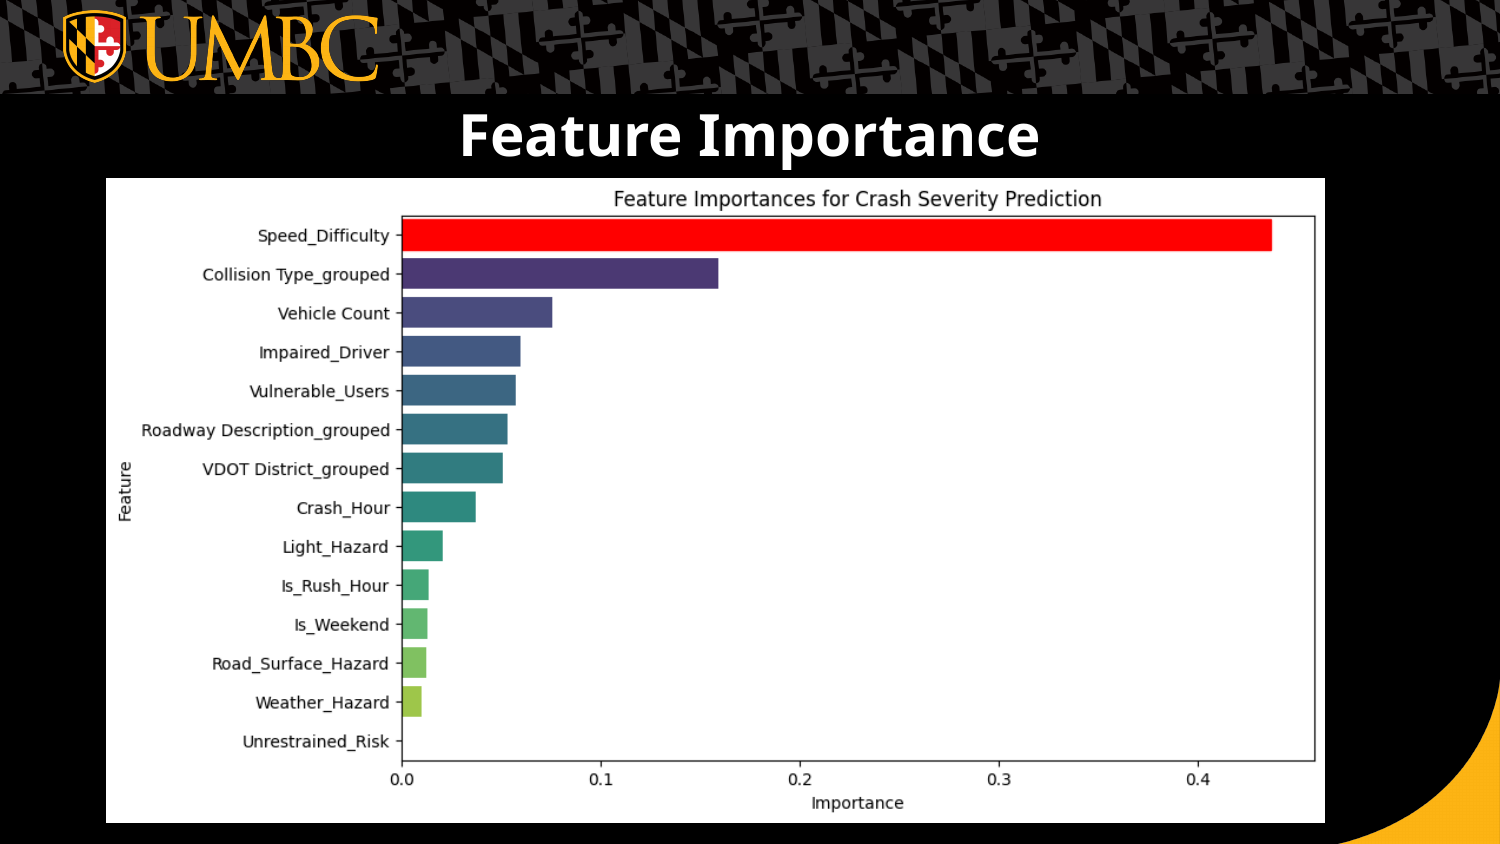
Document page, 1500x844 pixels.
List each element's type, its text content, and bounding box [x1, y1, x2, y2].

title Feature Importance [135, 82, 1365, 165]
picture [105, 178, 1326, 823]
picture [0, 0, 1500, 94]
picture [1338, 679, 1500, 844]
